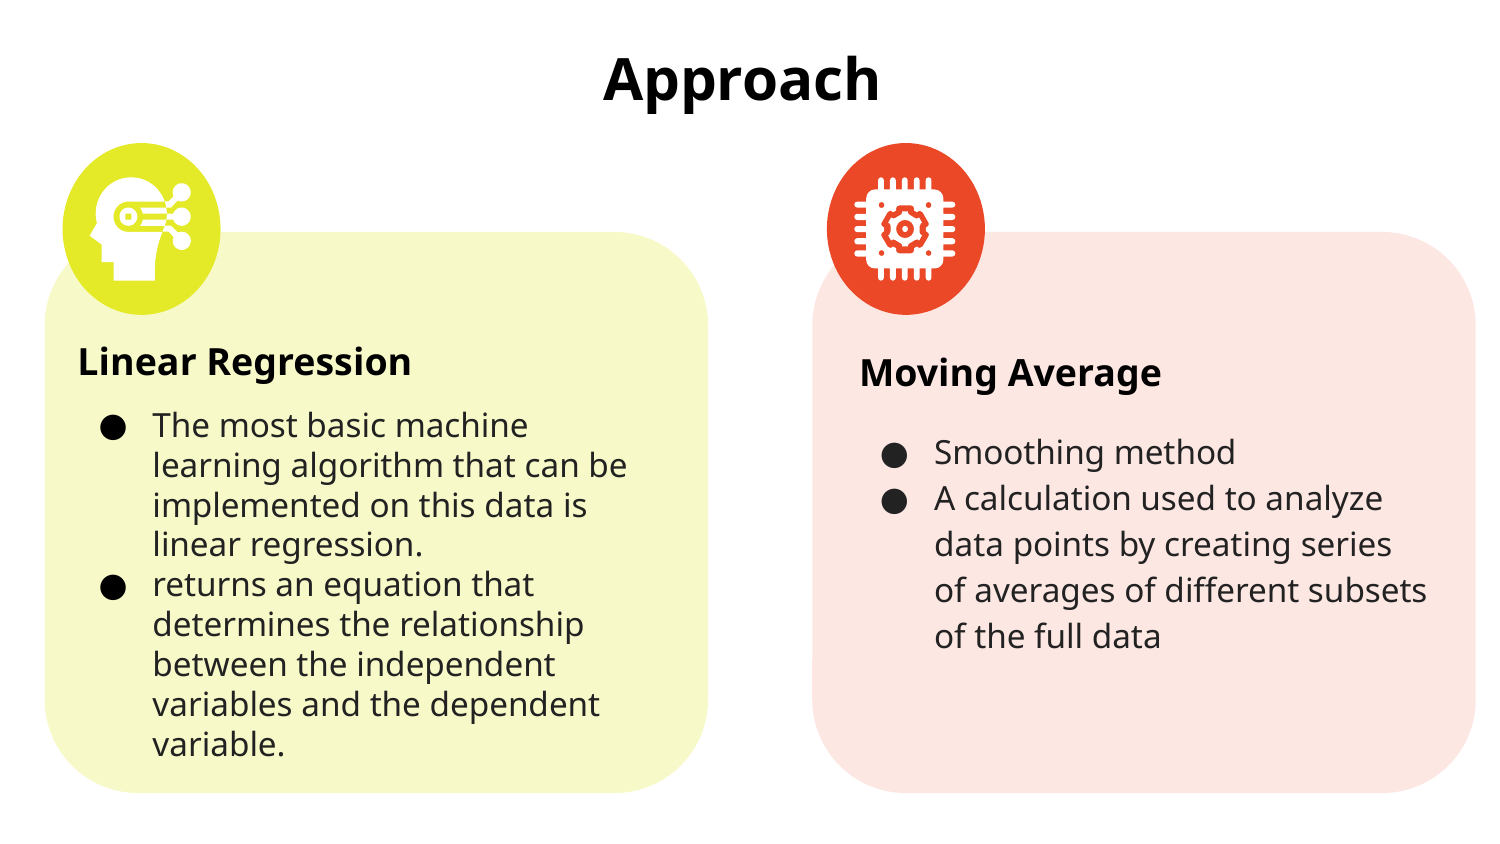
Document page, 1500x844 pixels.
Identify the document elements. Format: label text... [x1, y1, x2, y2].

text_box [44, 231, 709, 777]
text_box [62, 143, 221, 315]
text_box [843, 332, 1449, 743]
text_box [812, 231, 1476, 794]
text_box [89, 177, 191, 281]
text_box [854, 177, 956, 281]
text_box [62, 323, 667, 706]
text_box [826, 143, 985, 315]
text_box The most basic machine learning algorithm that can be implemented on this data is linear regression. returns an equation that determines the relationship between the independent variables and the dependent variable. [62, 713, 667, 819]
text_box Approach [74, 46, 1425, 108]
